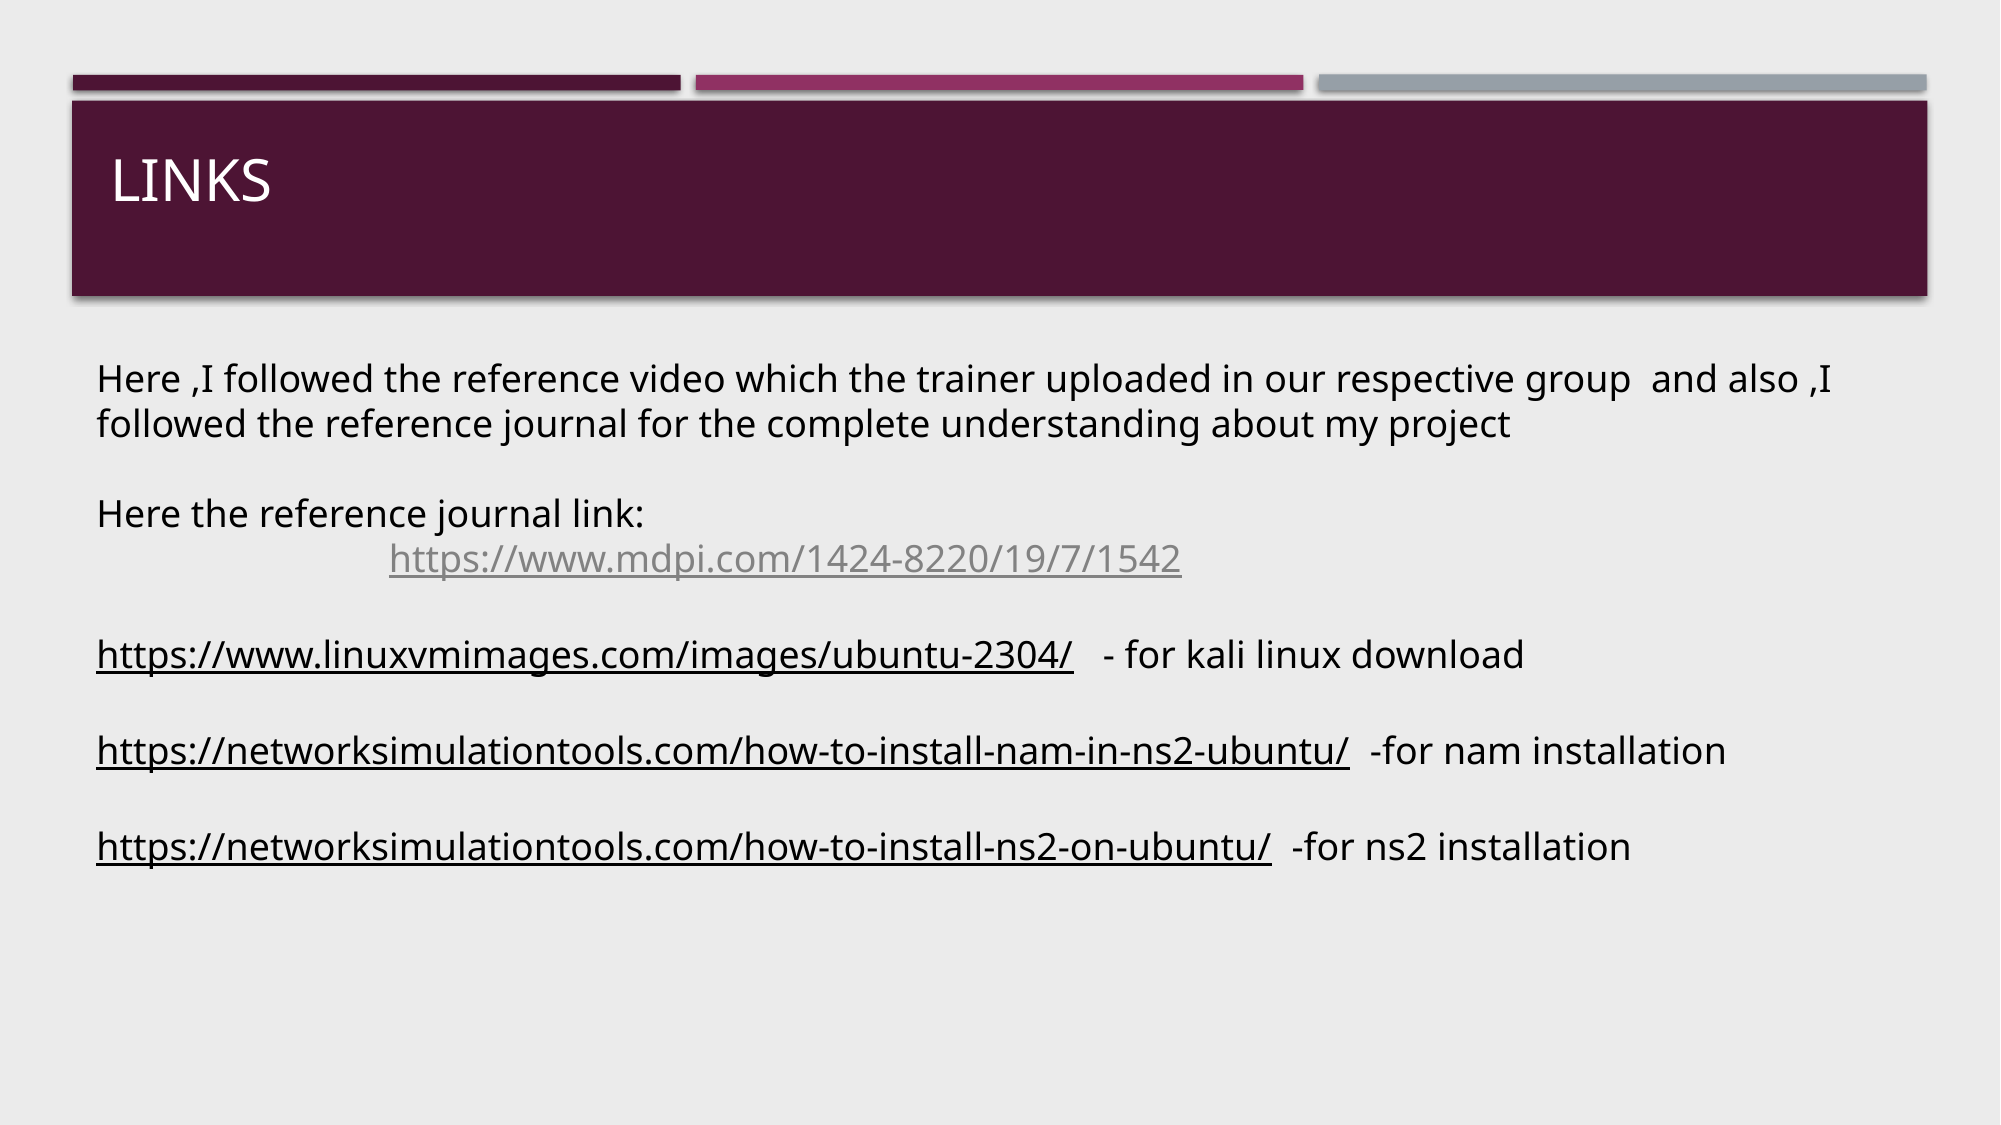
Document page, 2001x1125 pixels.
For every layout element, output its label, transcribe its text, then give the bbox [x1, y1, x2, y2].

text_box Here ,I followed the reference video which the trainer uploaded in our respective group and also ,I followed the reference journal for the complete understanding about my project Here the reference journal link: https://www.mdpi.com/1424-8220/19/7/1542 https://www.linuxvmimages.com/images/ubuntu-2304/ - for kali linux download https://networksimulationtools.com/how-to-install-nam-in-ns2-ubuntu/ -for nam installation https://networksimulationtools.com/how-to-install-ns2-on-ubuntu/ -for ns2 installation [81, 347, 1918, 1061]
title links [95, 81, 1905, 276]
